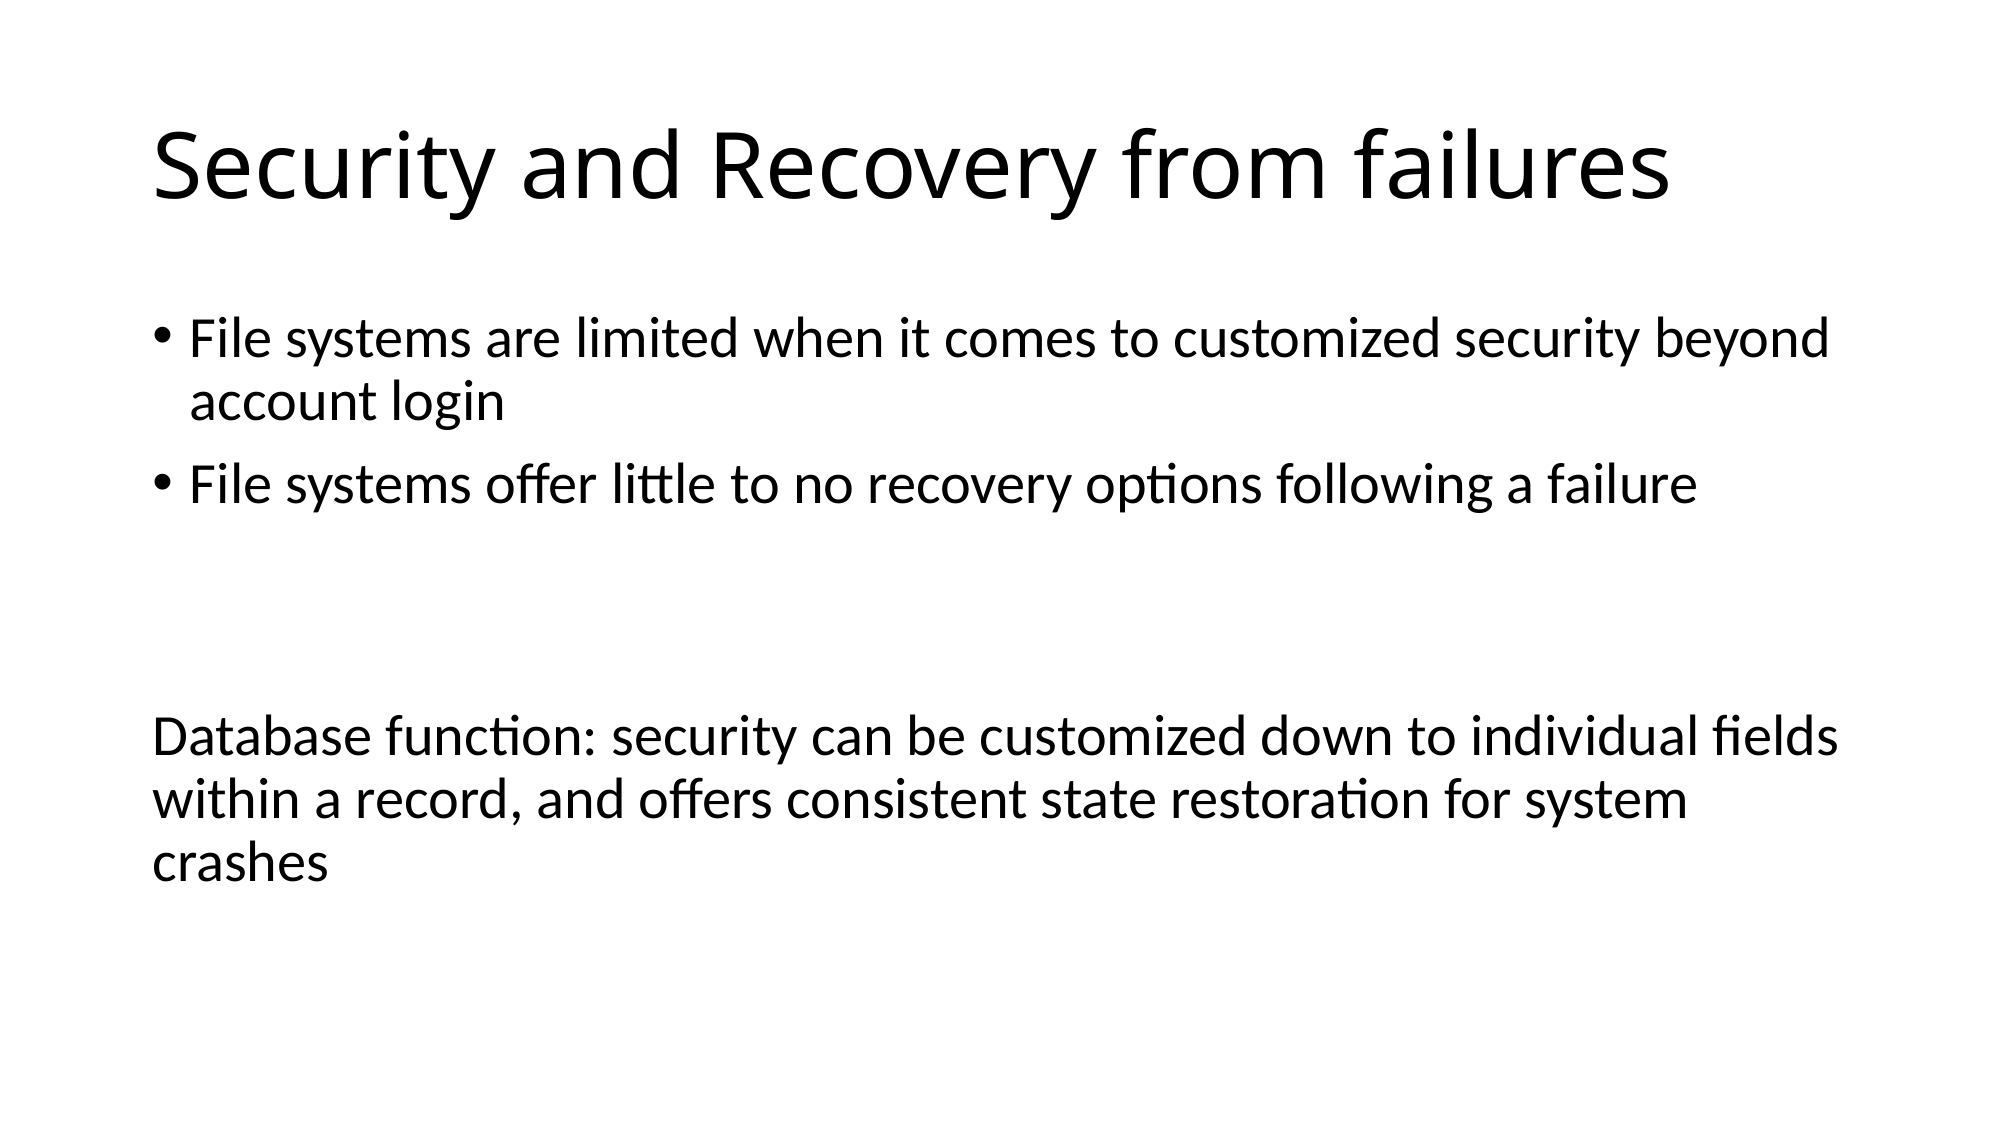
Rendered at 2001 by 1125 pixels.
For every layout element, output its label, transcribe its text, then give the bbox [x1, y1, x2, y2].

list File systems are limited when it comes to customized security beyond account login File systems offer little to no recovery options following a failure Database function: security can be customized down to individual fields within a record, and offers consistent state restoration for system crashes [137, 299, 1863, 1014]
title Security and Recovery from failures [137, 59, 1863, 278]
